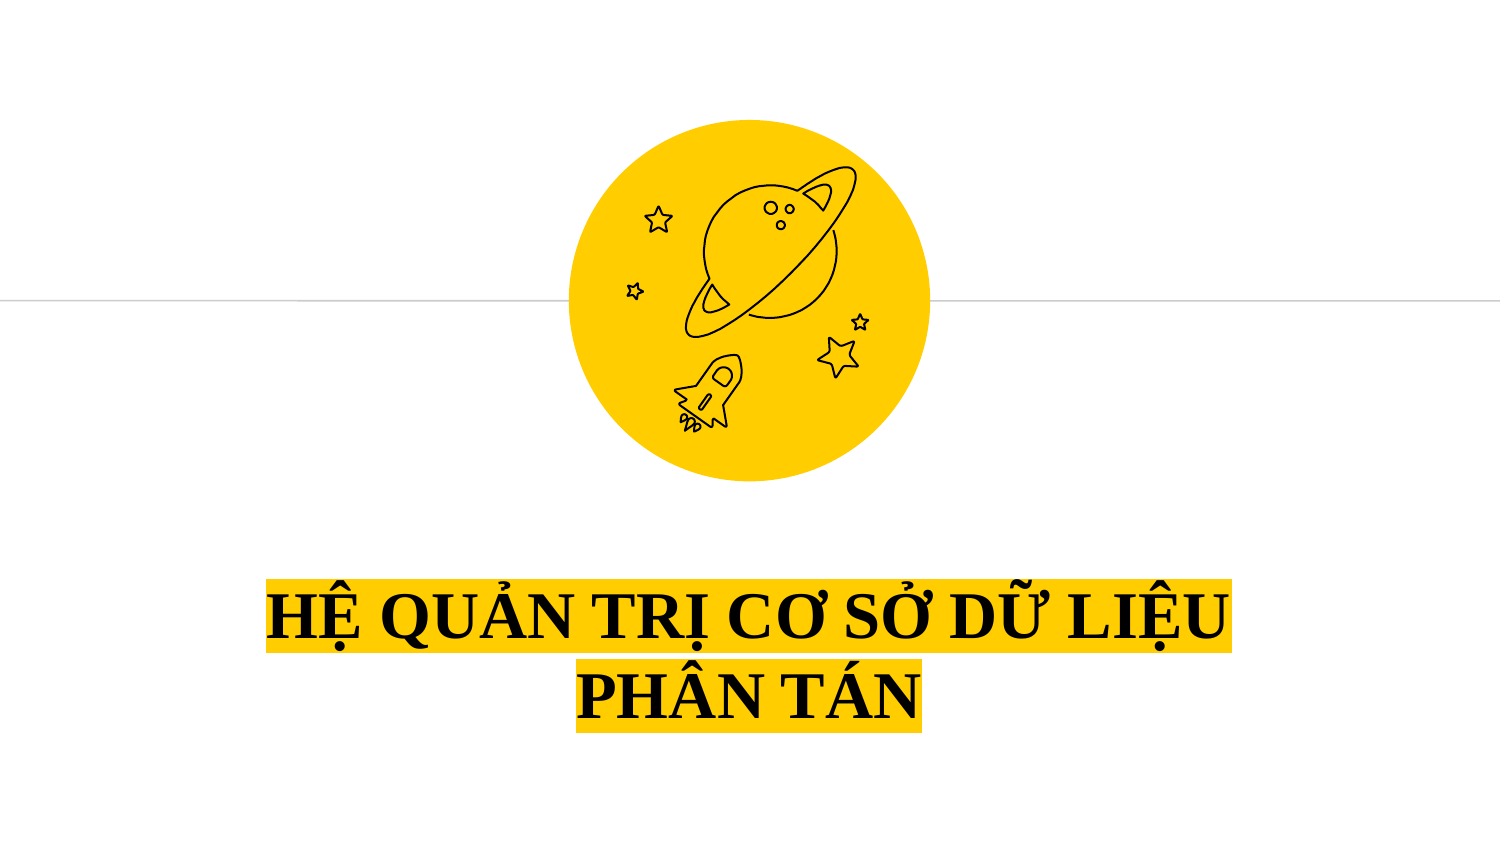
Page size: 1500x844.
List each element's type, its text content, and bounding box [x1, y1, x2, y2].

text_box [645, 206, 672, 232]
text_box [685, 167, 856, 338]
text_box [568, 119, 931, 482]
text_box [675, 358, 746, 432]
text_box [627, 283, 643, 300]
text_box HỆ QUẢN TRỊ CƠ SỞ DỮ LIỆU PHÂN TÁN [210, 556, 1288, 747]
text_box [860, 314, 869, 330]
text_box [818, 345, 858, 378]
